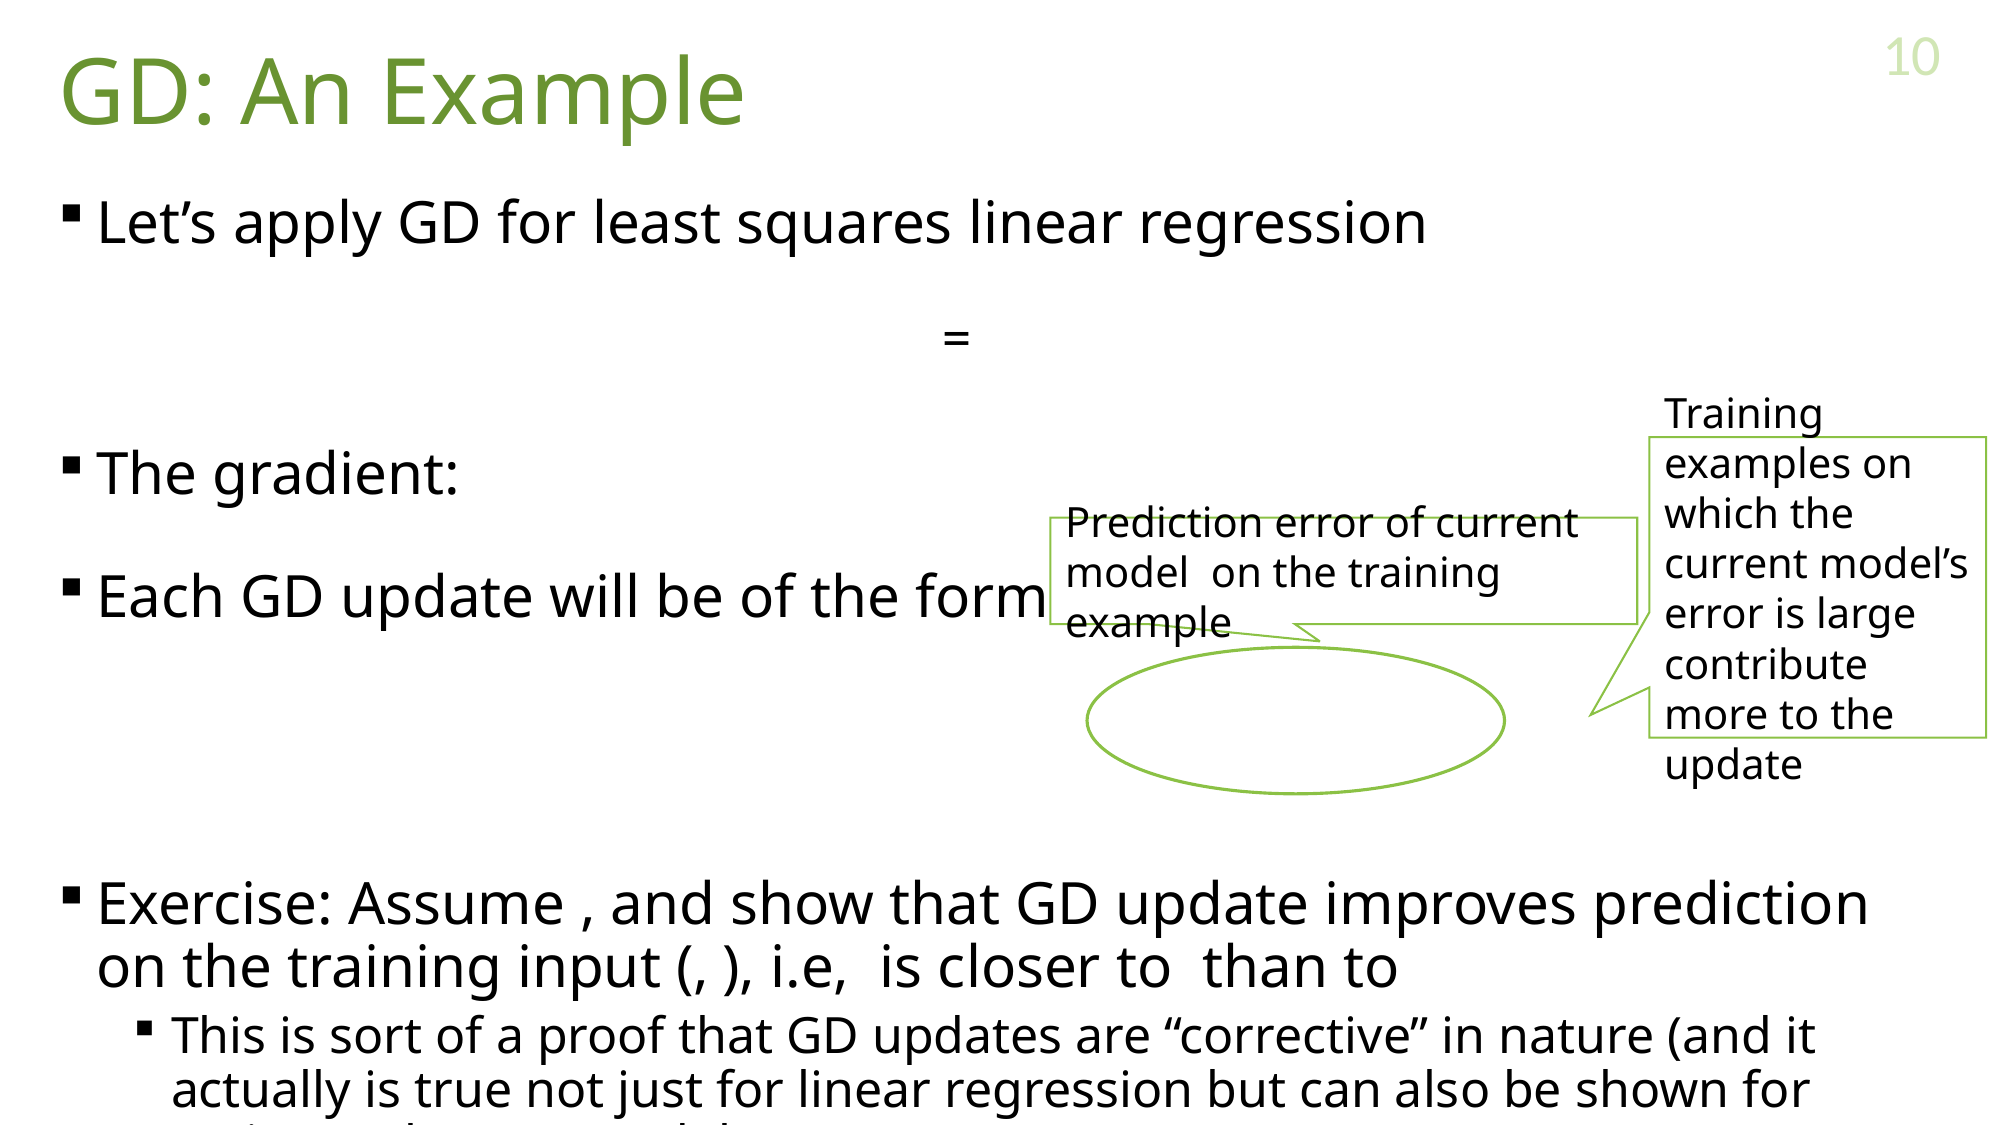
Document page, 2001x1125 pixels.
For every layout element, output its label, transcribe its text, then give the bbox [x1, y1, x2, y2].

text_box [1085, 646, 1506, 795]
text_box Training examples on which the current model’s error is large contribute more to the update [1588, 436, 1988, 739]
slide_number 10 [1857, 22, 1957, 83]
title GD: An Example [43, 27, 1970, 163]
